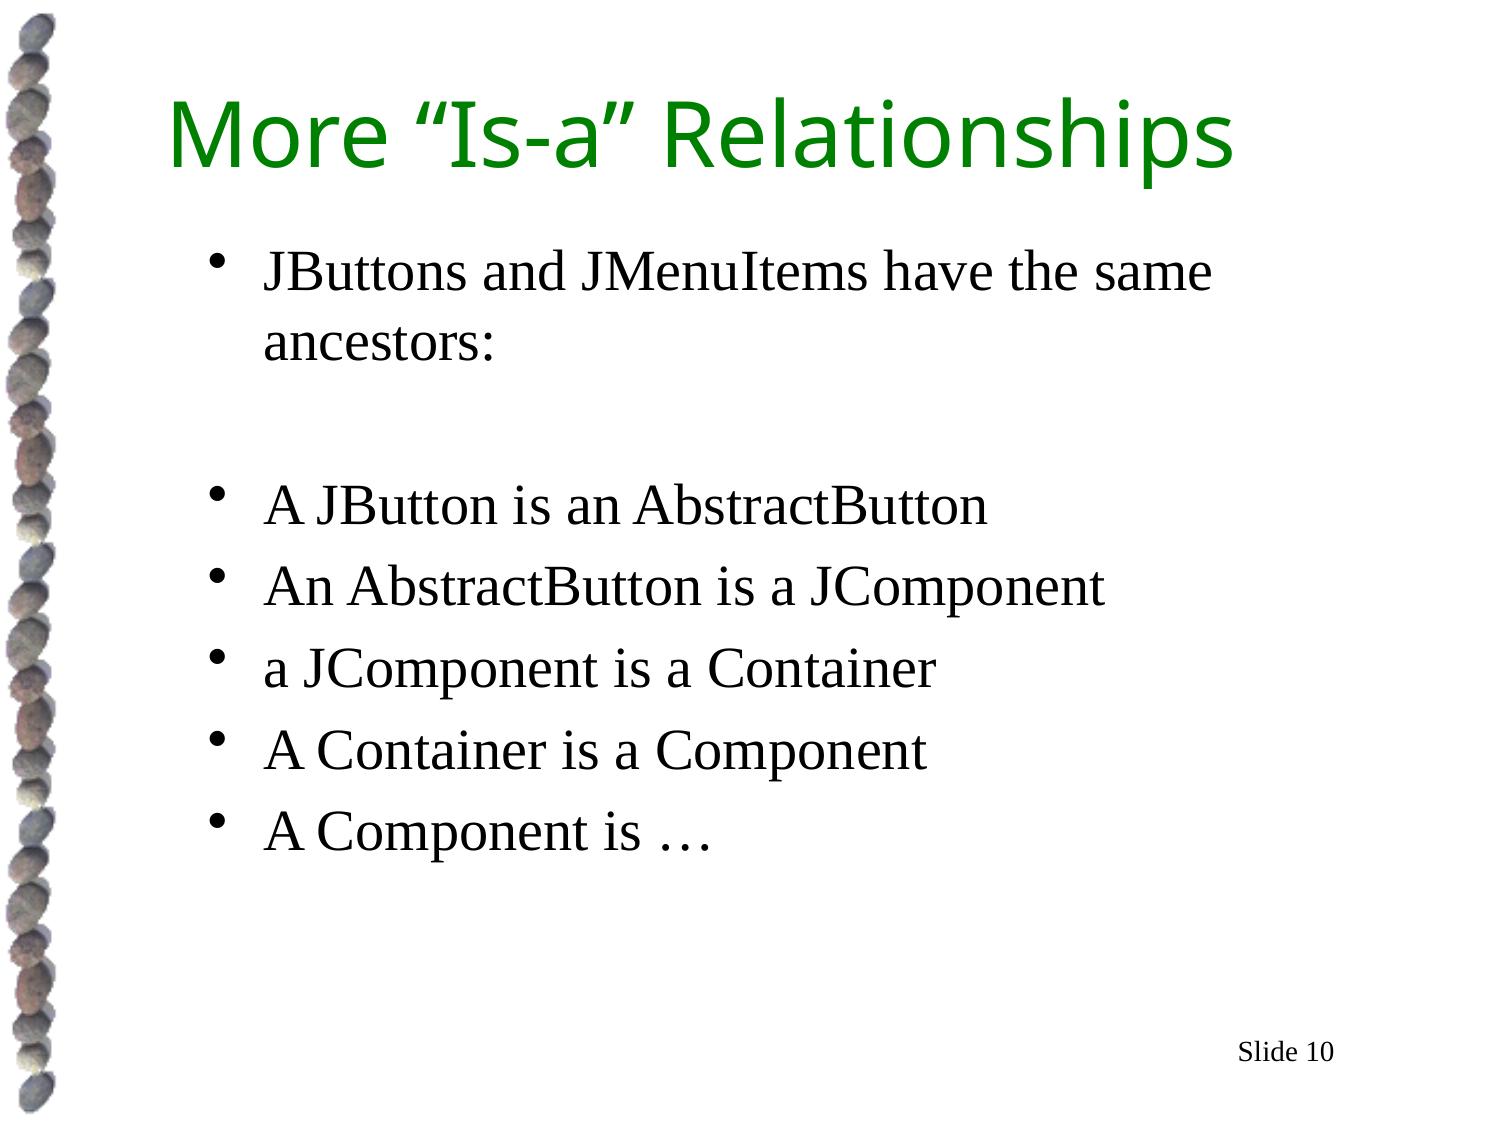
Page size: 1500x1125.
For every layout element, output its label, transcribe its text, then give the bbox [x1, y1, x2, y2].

list JButtons and JMenuItems have the same ancestors: A JButton is an AbstractButton An AbstractButton is a JComponent a JComponent is a Container A Container is a Component A Component is … [192, 224, 1468, 1000]
picture [0, 0, 65, 1125]
slide_number Slide 10 [1037, 1024, 1351, 1101]
title More “Is-a” Relationships [150, 75, 1500, 188]
